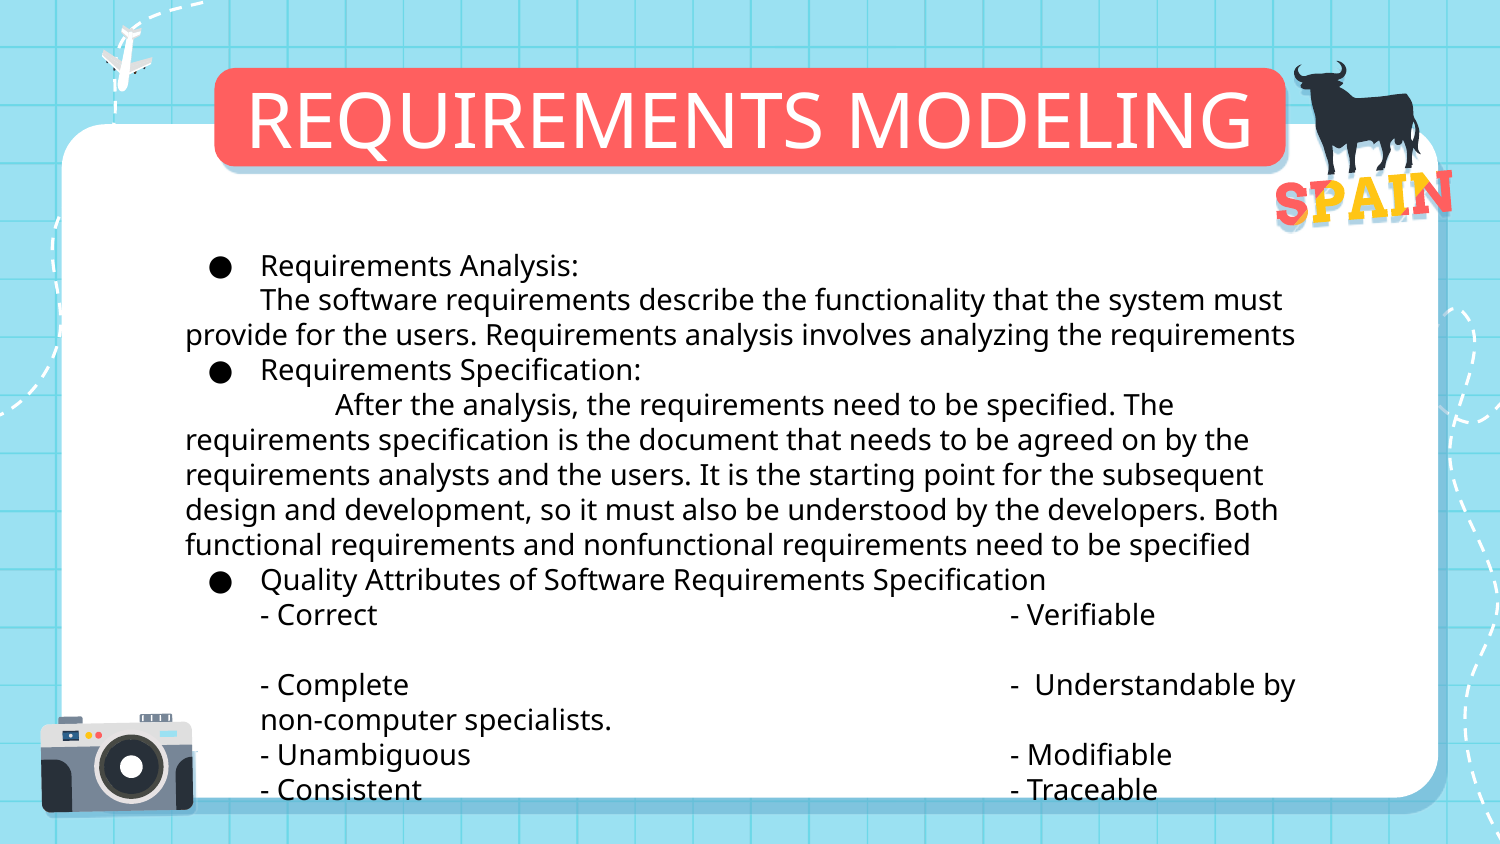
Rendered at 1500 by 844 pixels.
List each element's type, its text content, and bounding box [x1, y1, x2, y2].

text_box Requirements Analysis: The software requirements describe the functionality that the system must provide for the users. Requirements analysis involves analyzing the requirements Requirements Specification: After the analysis, the requirements need to be specified. The requirements specification is the document that needs to be agreed on by the requirements analysts and the users. It is the starting point for the subsequent design and development, so it must also be understood by the developers. Both functional requirements and nonfunctional requirements need to be specified Quality Attributes of Software Requirements Specification - Correct - Verifiable - Complete - Understandable by non-computer specialists. - Unambiguous - Modifiable - Consistent - Traceable [169, 231, 1361, 822]
text_box REQUIREMENTS MODELING [214, 67, 1286, 167]
